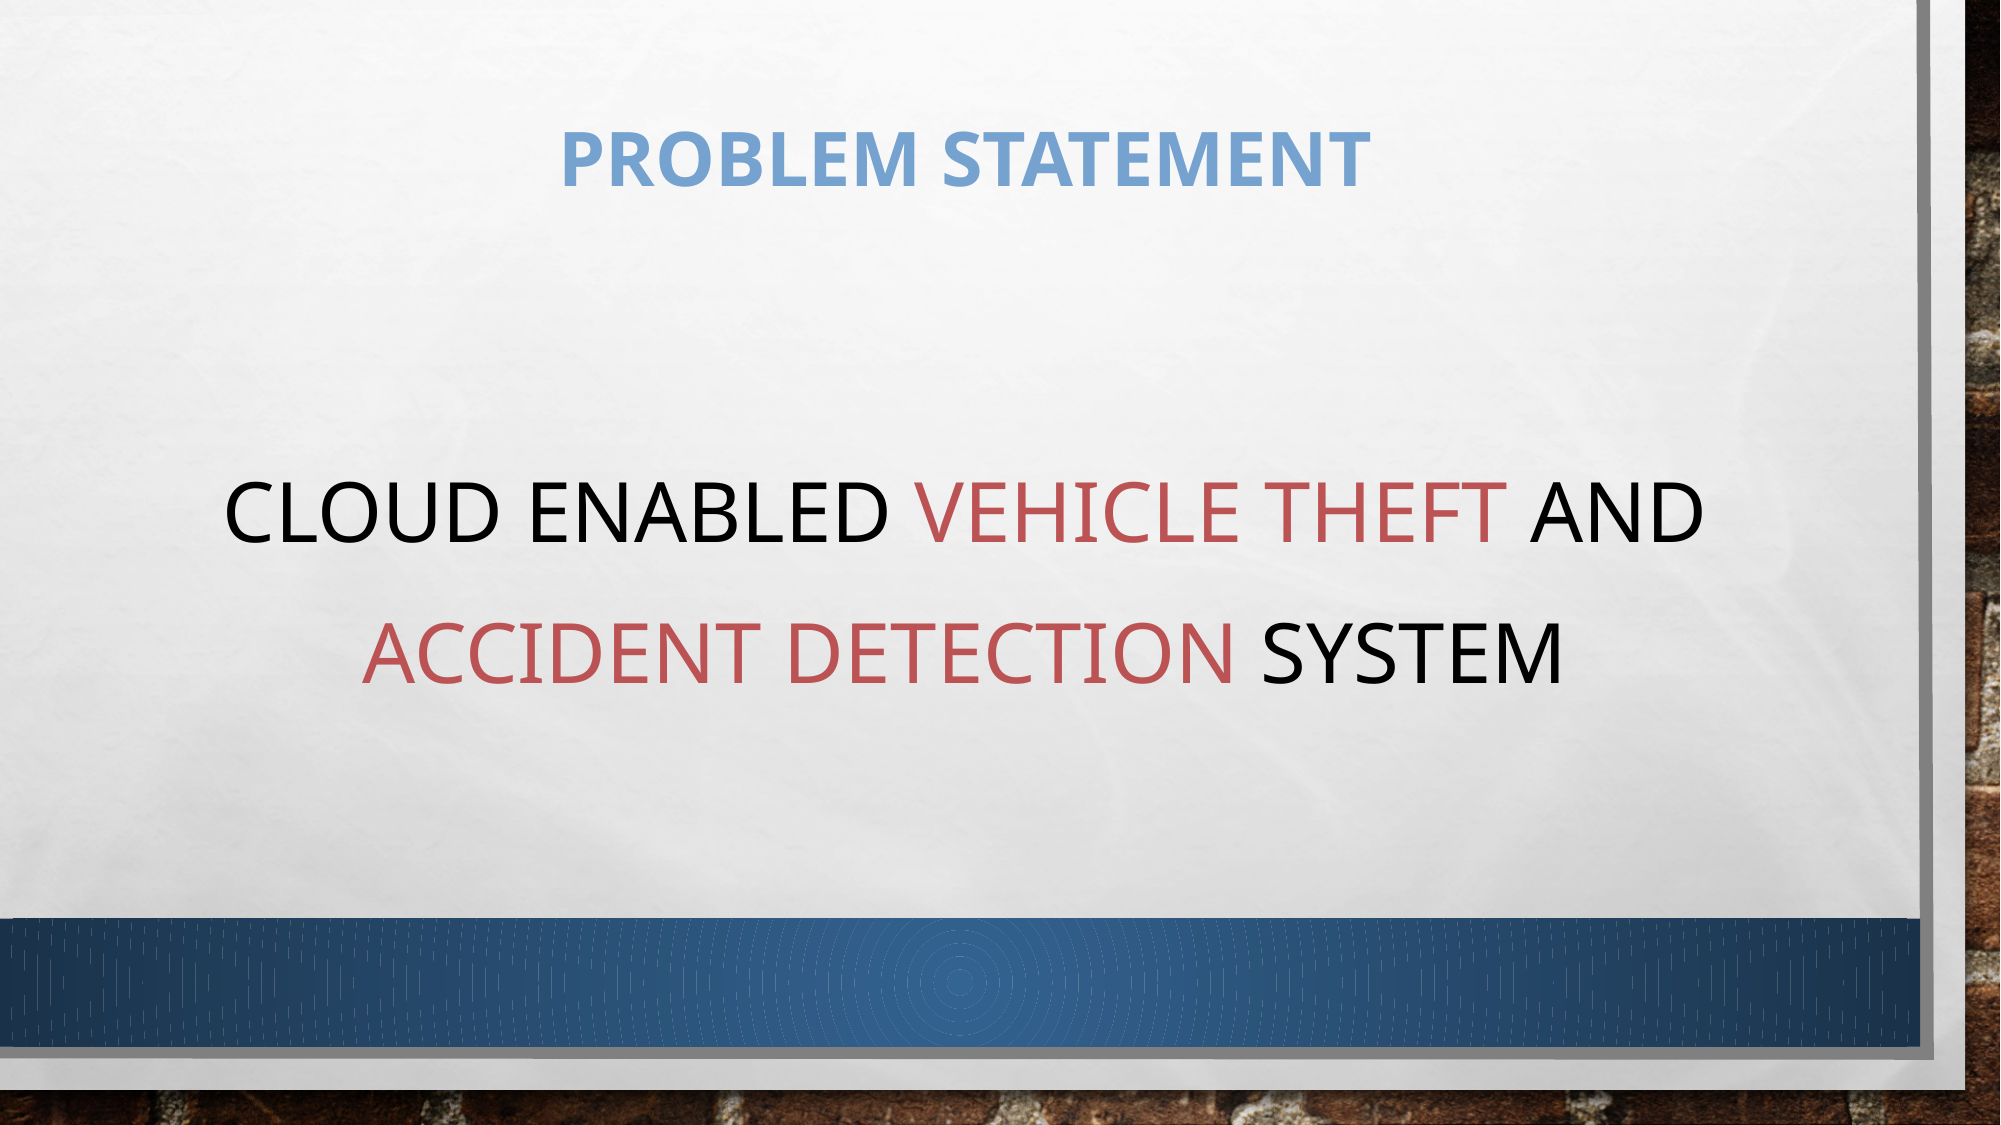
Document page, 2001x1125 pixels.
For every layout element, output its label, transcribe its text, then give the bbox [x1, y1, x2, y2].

title PROBLEM STATEMENT [112, 112, 1818, 302]
list Cloud enabled vehicle theft and accident detection system [112, 338, 1818, 882]
picture [0, 0, 2000, 1125]
